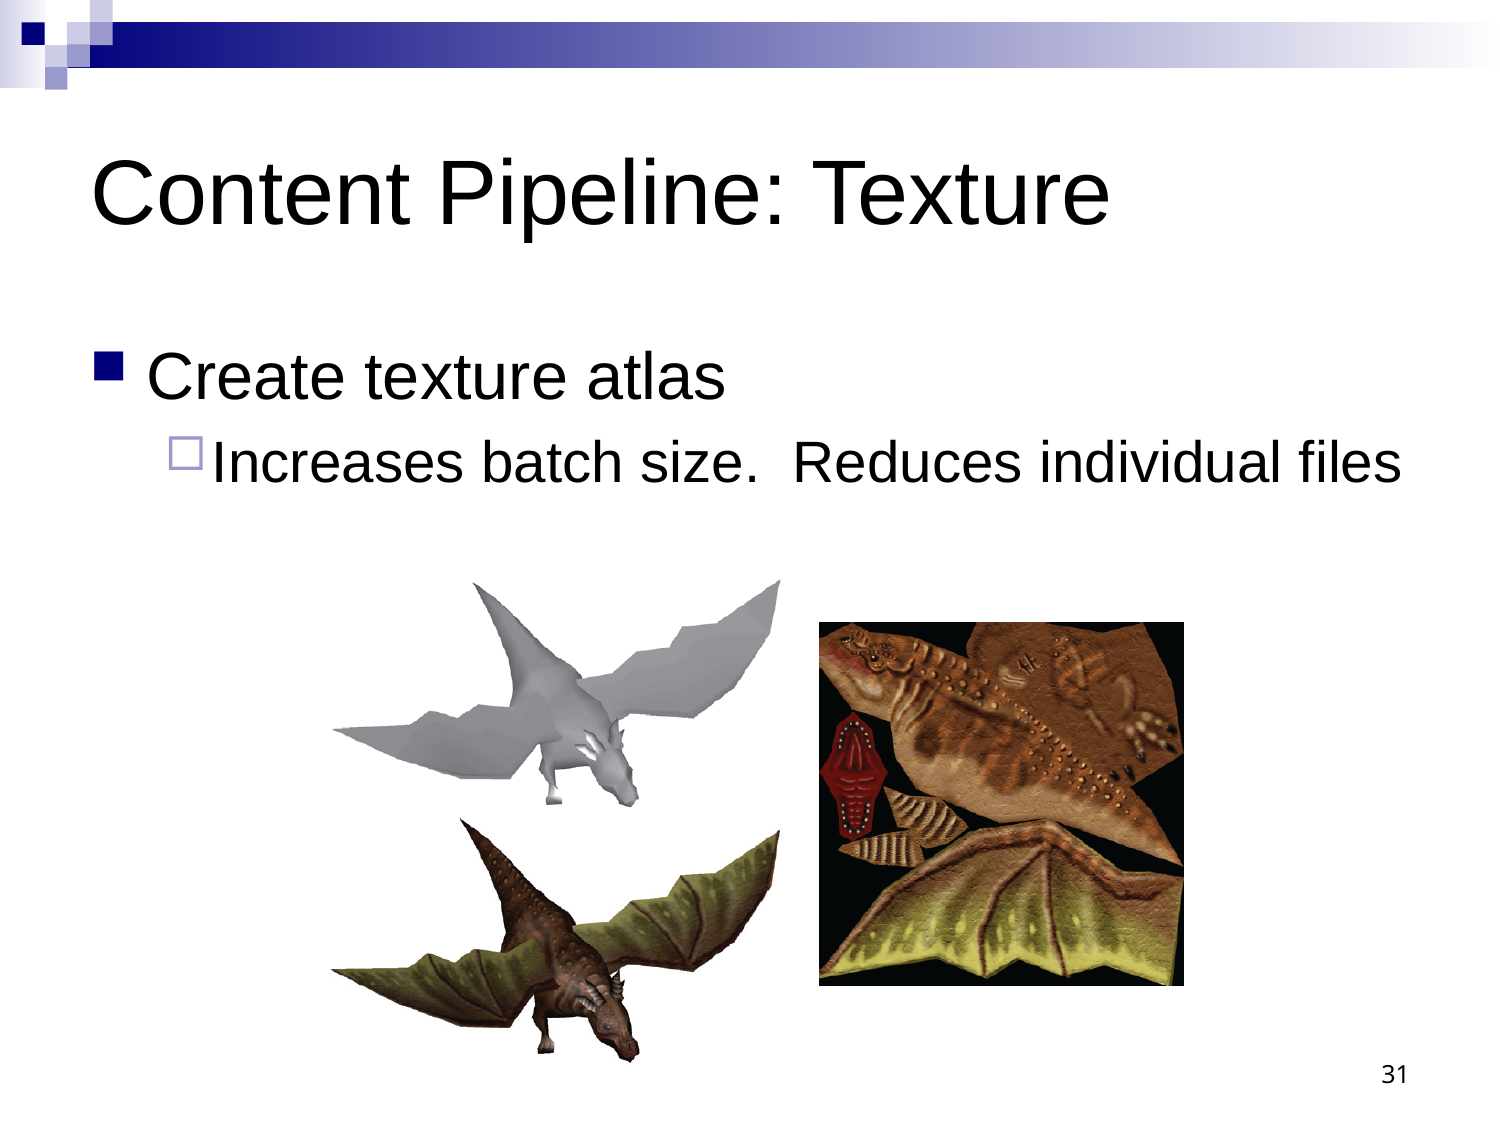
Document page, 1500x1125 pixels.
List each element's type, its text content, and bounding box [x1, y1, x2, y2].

slide_number 31 [1074, 1024, 1426, 1101]
picture [312, 574, 1188, 1071]
title Content Pipeline: Texture [75, 75, 1425, 300]
list Create texture atlas Increases batch size. Reduces individual files [75, 324, 1425, 963]
